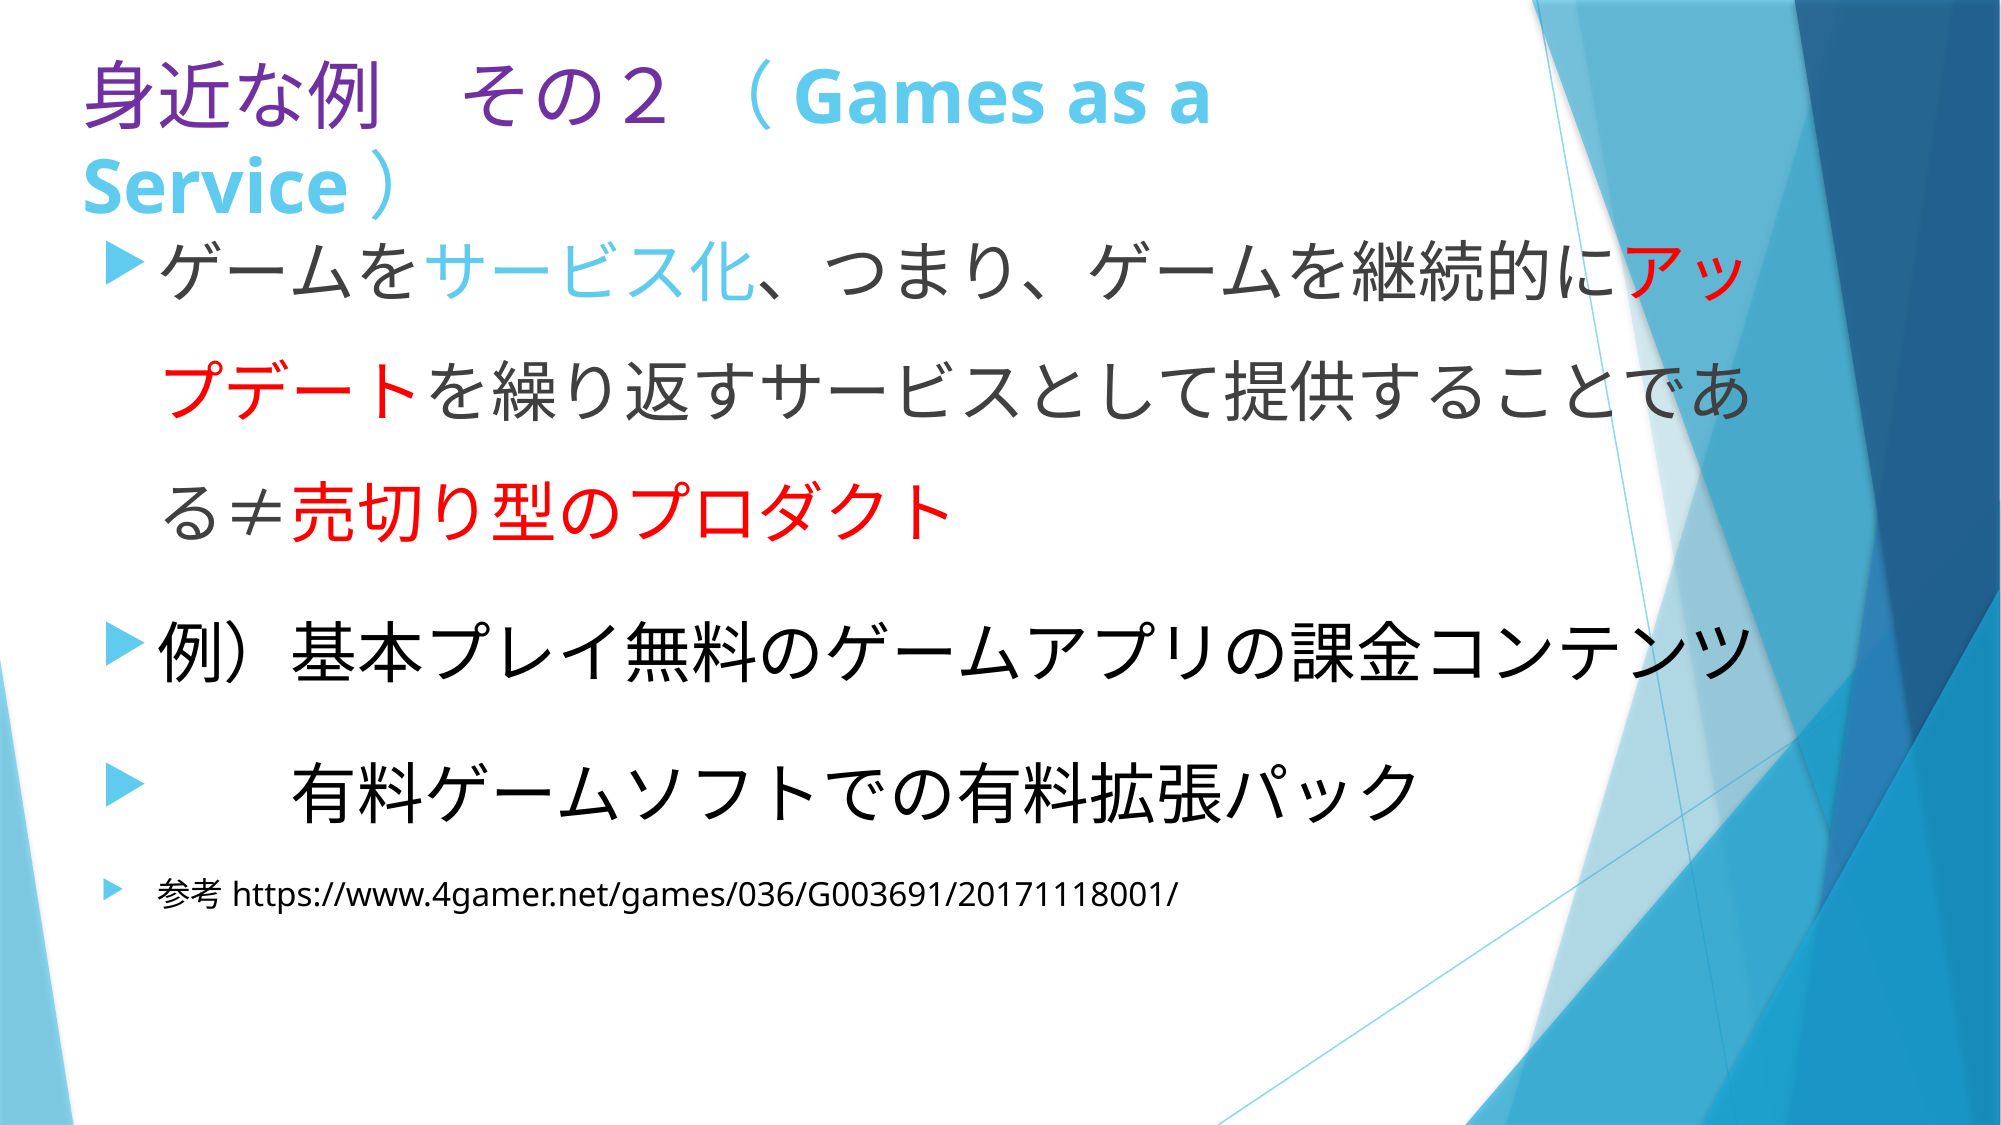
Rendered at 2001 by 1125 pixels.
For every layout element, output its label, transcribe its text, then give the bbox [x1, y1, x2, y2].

title 身近な例 その２ （Games as a Service） [67, 40, 1605, 258]
list ゲームをサービス化、つまり、ゲームを継続的にアップデートを繰り返すサービスとして提供することである≠売切り型のプロダクト 例）基本プレイ無料のゲームアプリの課金コンテンツ 有料ゲームソフトでの有料拡張パック 参考https://www.4gamer.net/games/036/G003691/20171118001/ [86, 182, 1822, 936]
